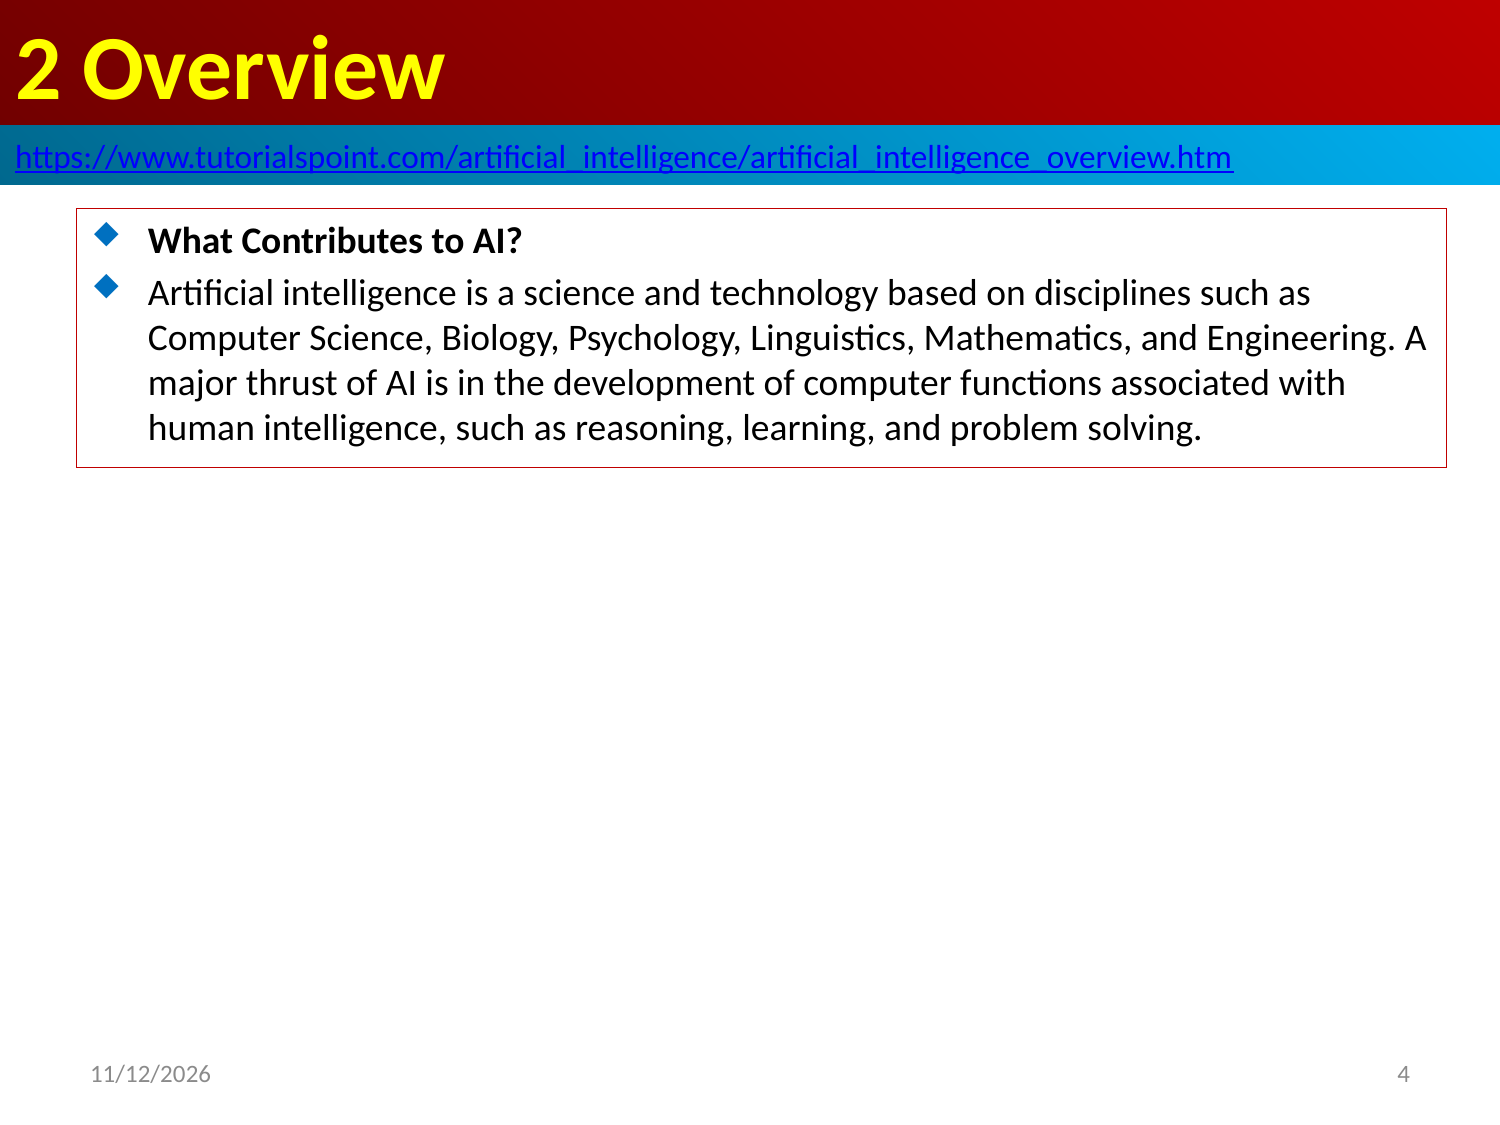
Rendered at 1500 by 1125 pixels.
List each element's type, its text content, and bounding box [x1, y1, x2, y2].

slide_number 4 [1074, 1042, 1425, 1103]
text_box https://www.tutorialspoint.com/artificial_intelligence/artificial_intelligence_overview.htm [0, 125, 1500, 185]
subtitle What Contributes to AI? Artificial intelligence is a science and technology based on disciplines such as Computer Science, Biology, Psychology, Linguistics, Mathematics, and Engineering. A major thrust of AI is in the development of computer functions associated with human intelligence, such as reasoning, learning, and problem solving. [76, 208, 1447, 468]
title 2 Overview [0, 0, 1500, 125]
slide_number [75, 1042, 425, 1103]
